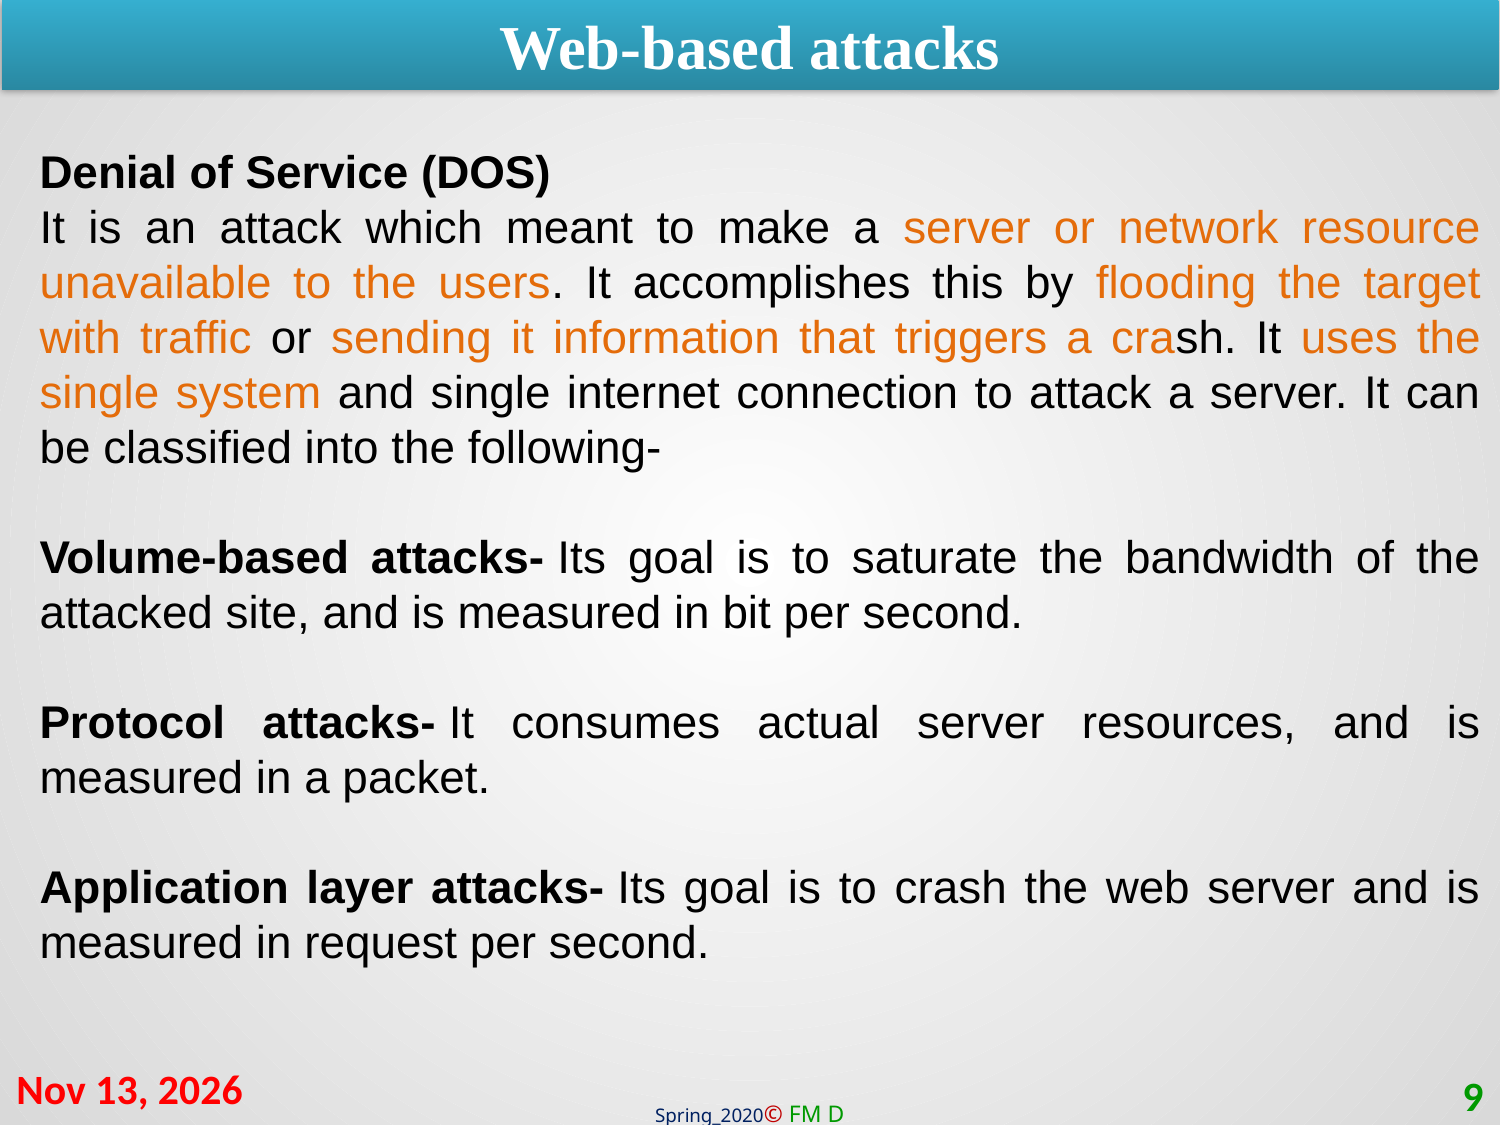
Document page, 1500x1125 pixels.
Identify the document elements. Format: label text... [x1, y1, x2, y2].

slide_number 9 [1148, 1065, 1499, 1125]
text_box Web-based attacks [2, 0, 1499, 90]
text_box Denial of Service (DOS) It is an attack which meant to make a server or network resource unavailable to the users. It accomplishes this by flooding the target with traffic or sending it information that triggers a crash. It uses the single system and single internet connection to attack a server. It can be classified into the following- Volume-based attacks- Its goal is to saturate the bandwidth of the attacked site, and is measured in bit per second. Protocol attacks- It consumes actual server resources, and is measured in a packet. Application layer attacks- Its goal is to crash the web server and is measured in request per second. [24, 135, 1496, 976]
slide_number 7-Apr-21 [1, 1057, 352, 1118]
